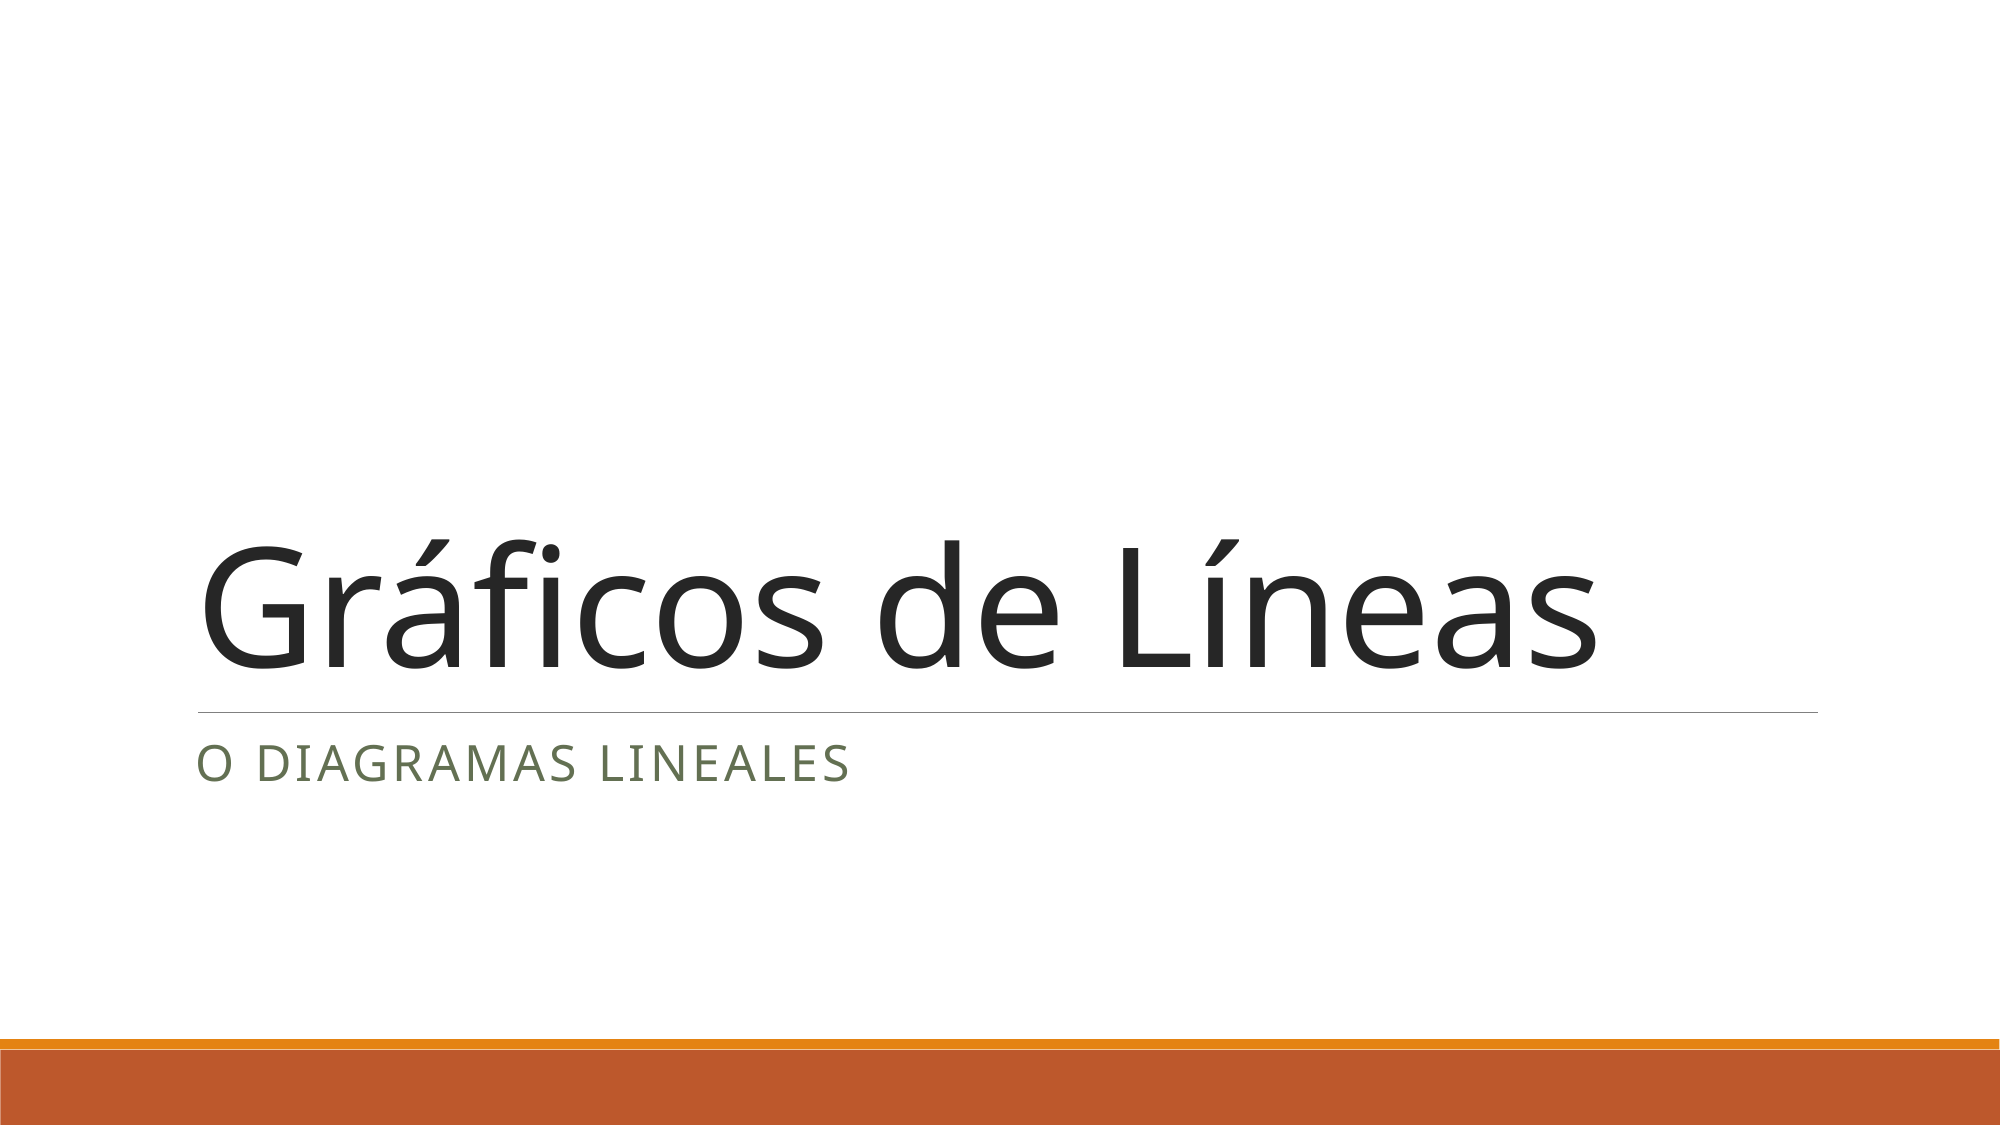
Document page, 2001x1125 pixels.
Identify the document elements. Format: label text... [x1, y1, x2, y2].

title Gráficos de Líneas [180, 124, 1830, 710]
list O diagramas lineales [180, 730, 1830, 918]
